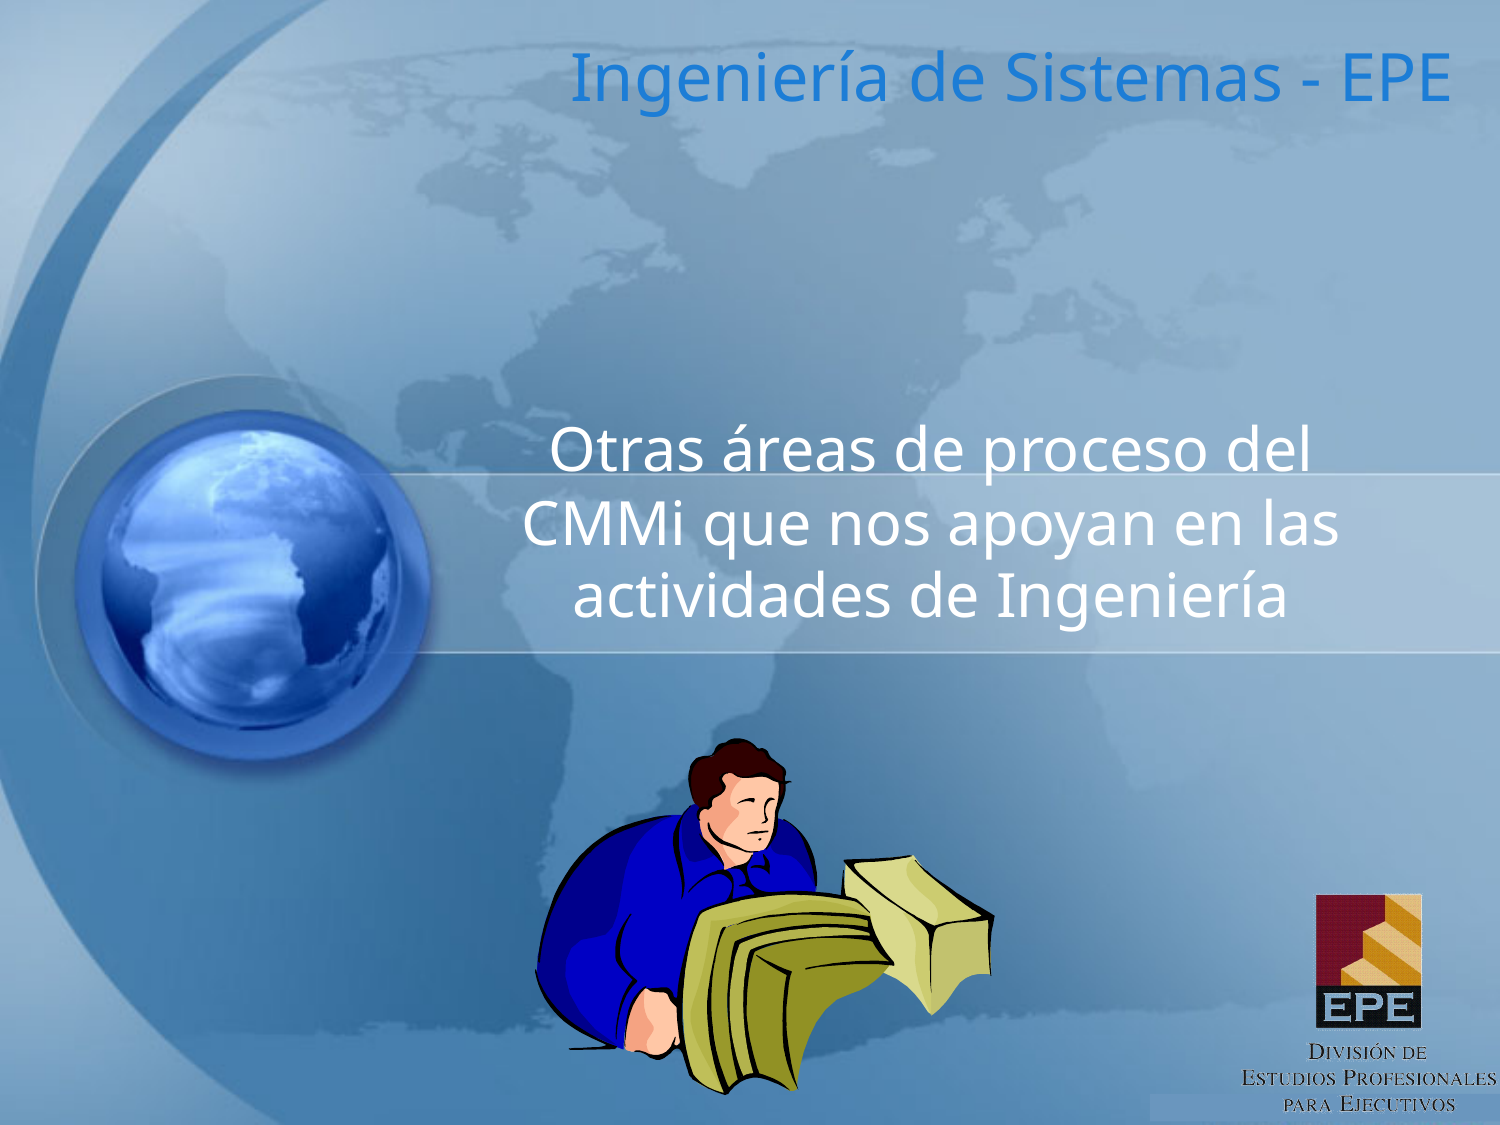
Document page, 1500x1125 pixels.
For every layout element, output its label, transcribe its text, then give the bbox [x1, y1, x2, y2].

title Otras áreas de proceso del CMMi que nos apoyan en las actividades de Ingeniería [450, 399, 1413, 642]
picture [0, 0, 1500, 1125]
